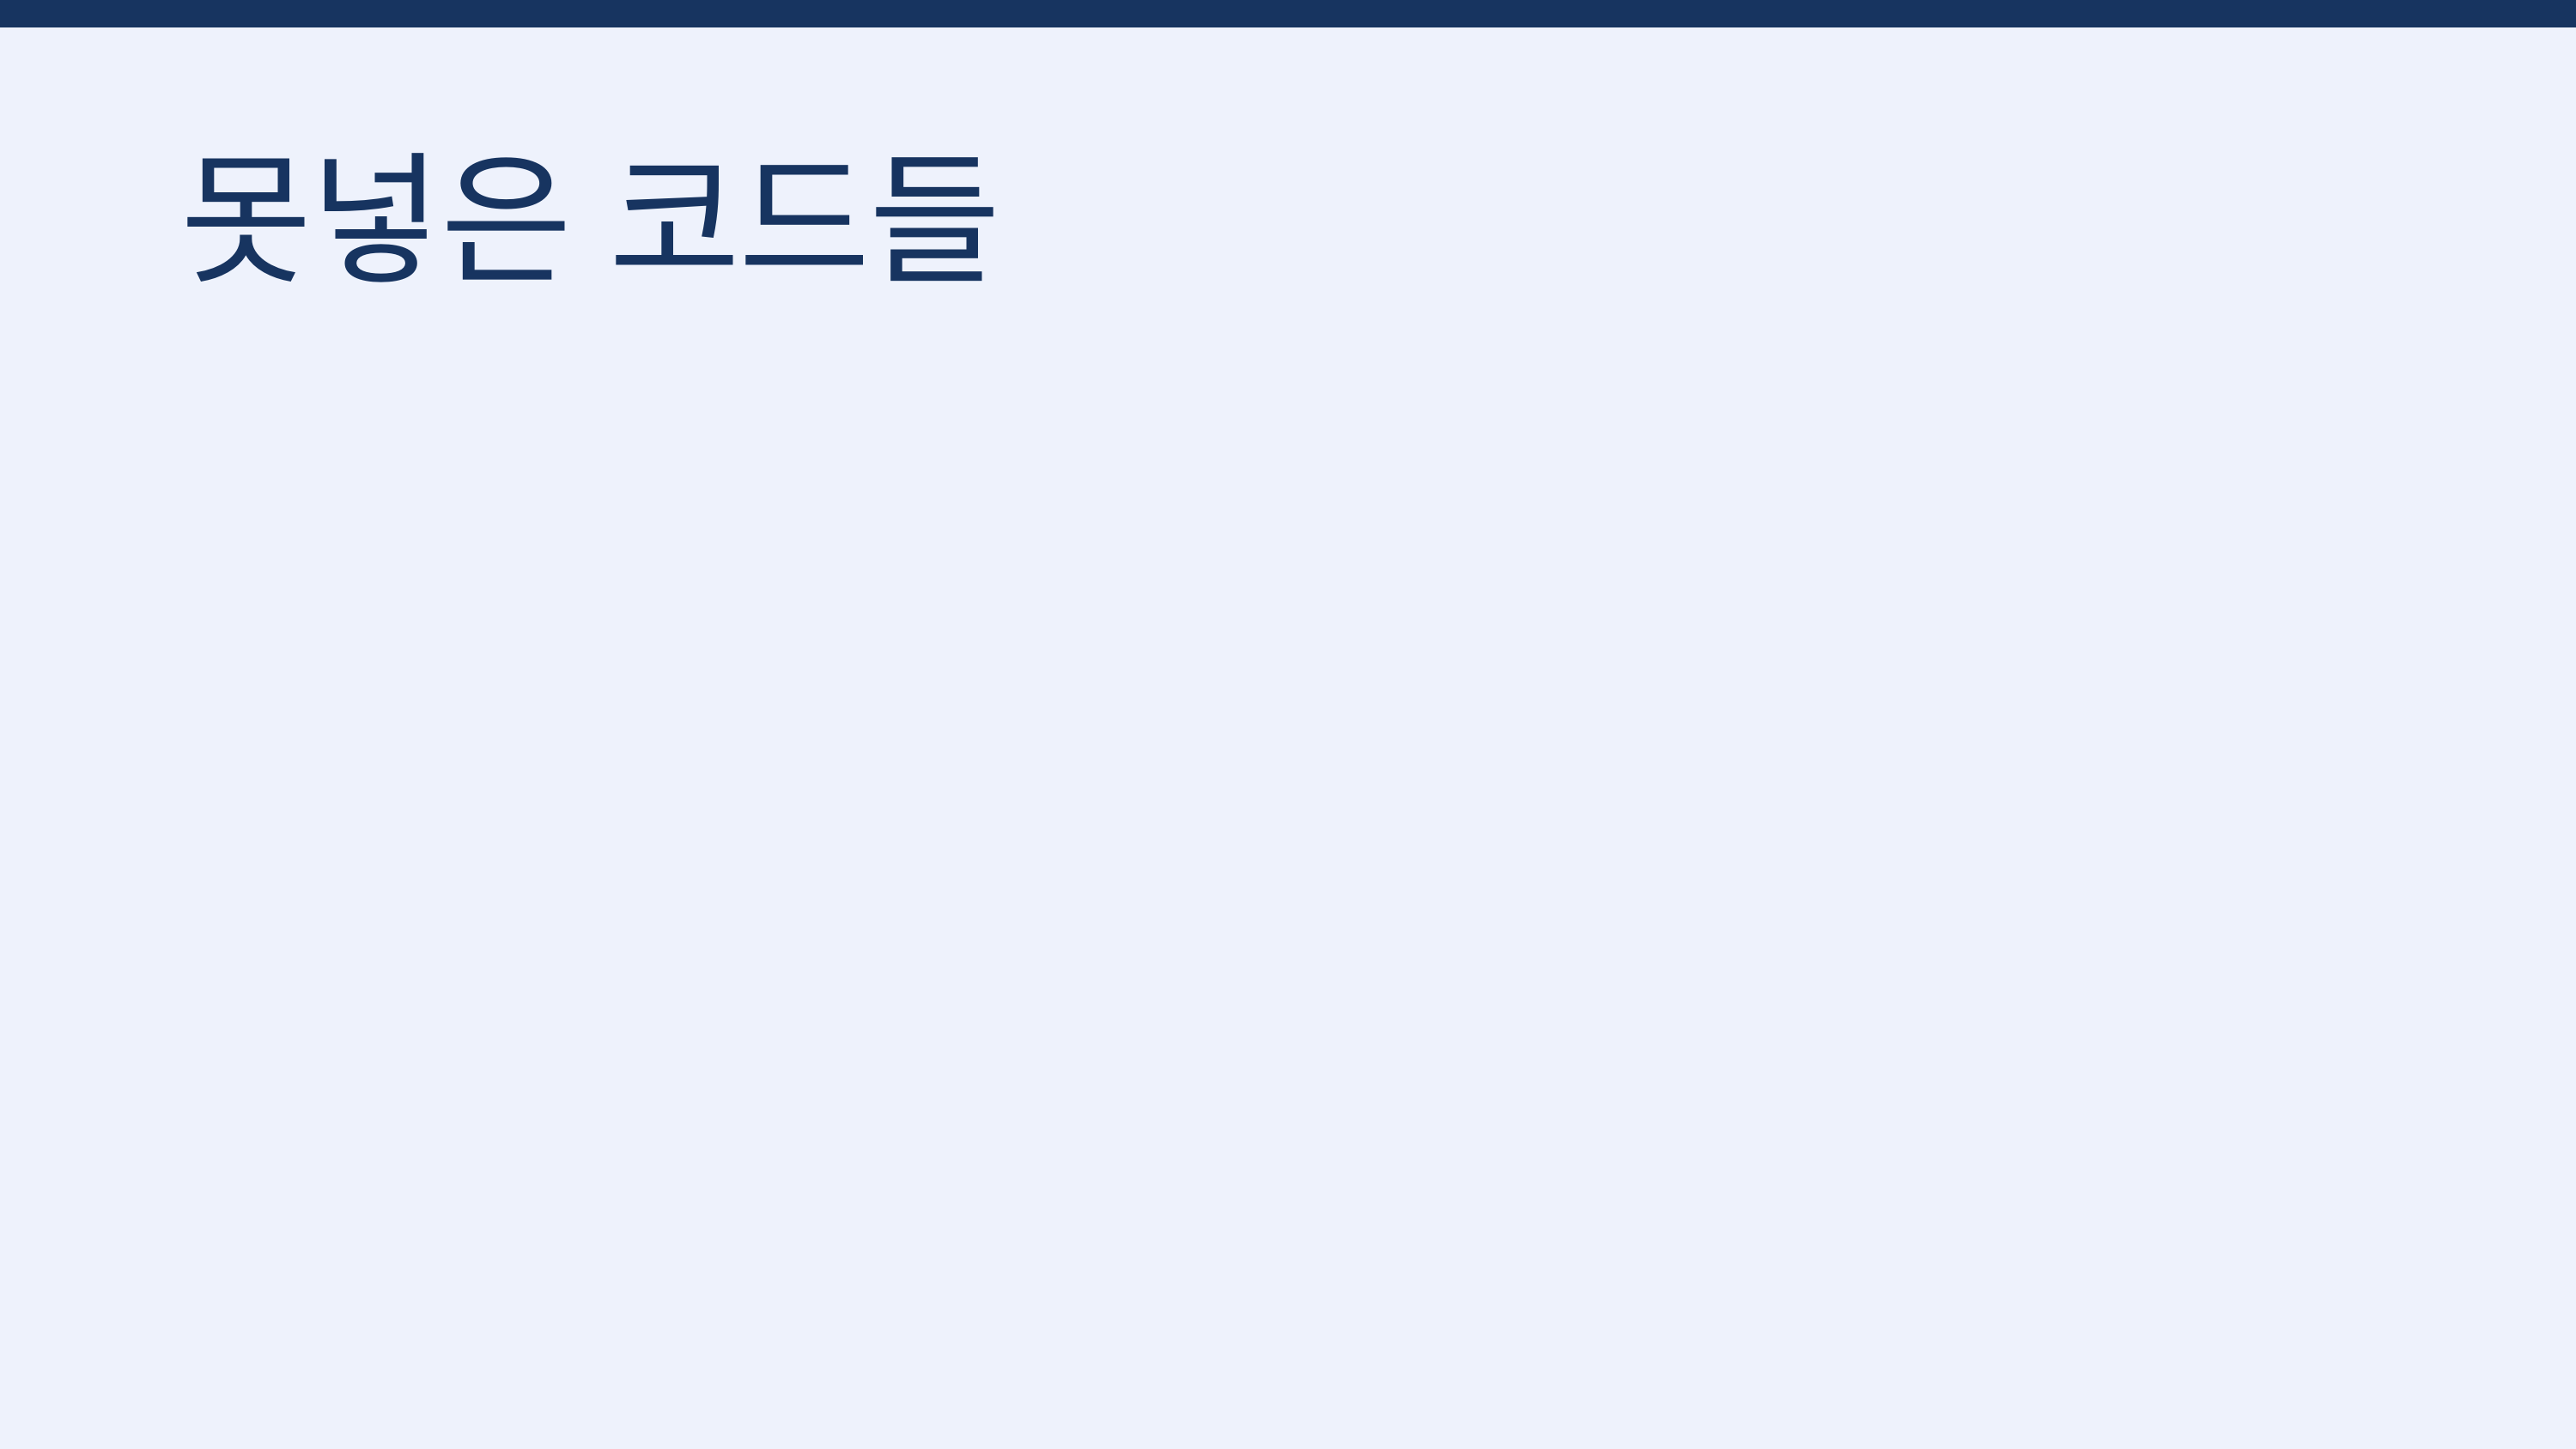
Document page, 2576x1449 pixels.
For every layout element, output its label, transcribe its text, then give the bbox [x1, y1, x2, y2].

picture [0, 0, 2576, 27]
text_box 못넣은 코드들 [180, 126, 1481, 328]
